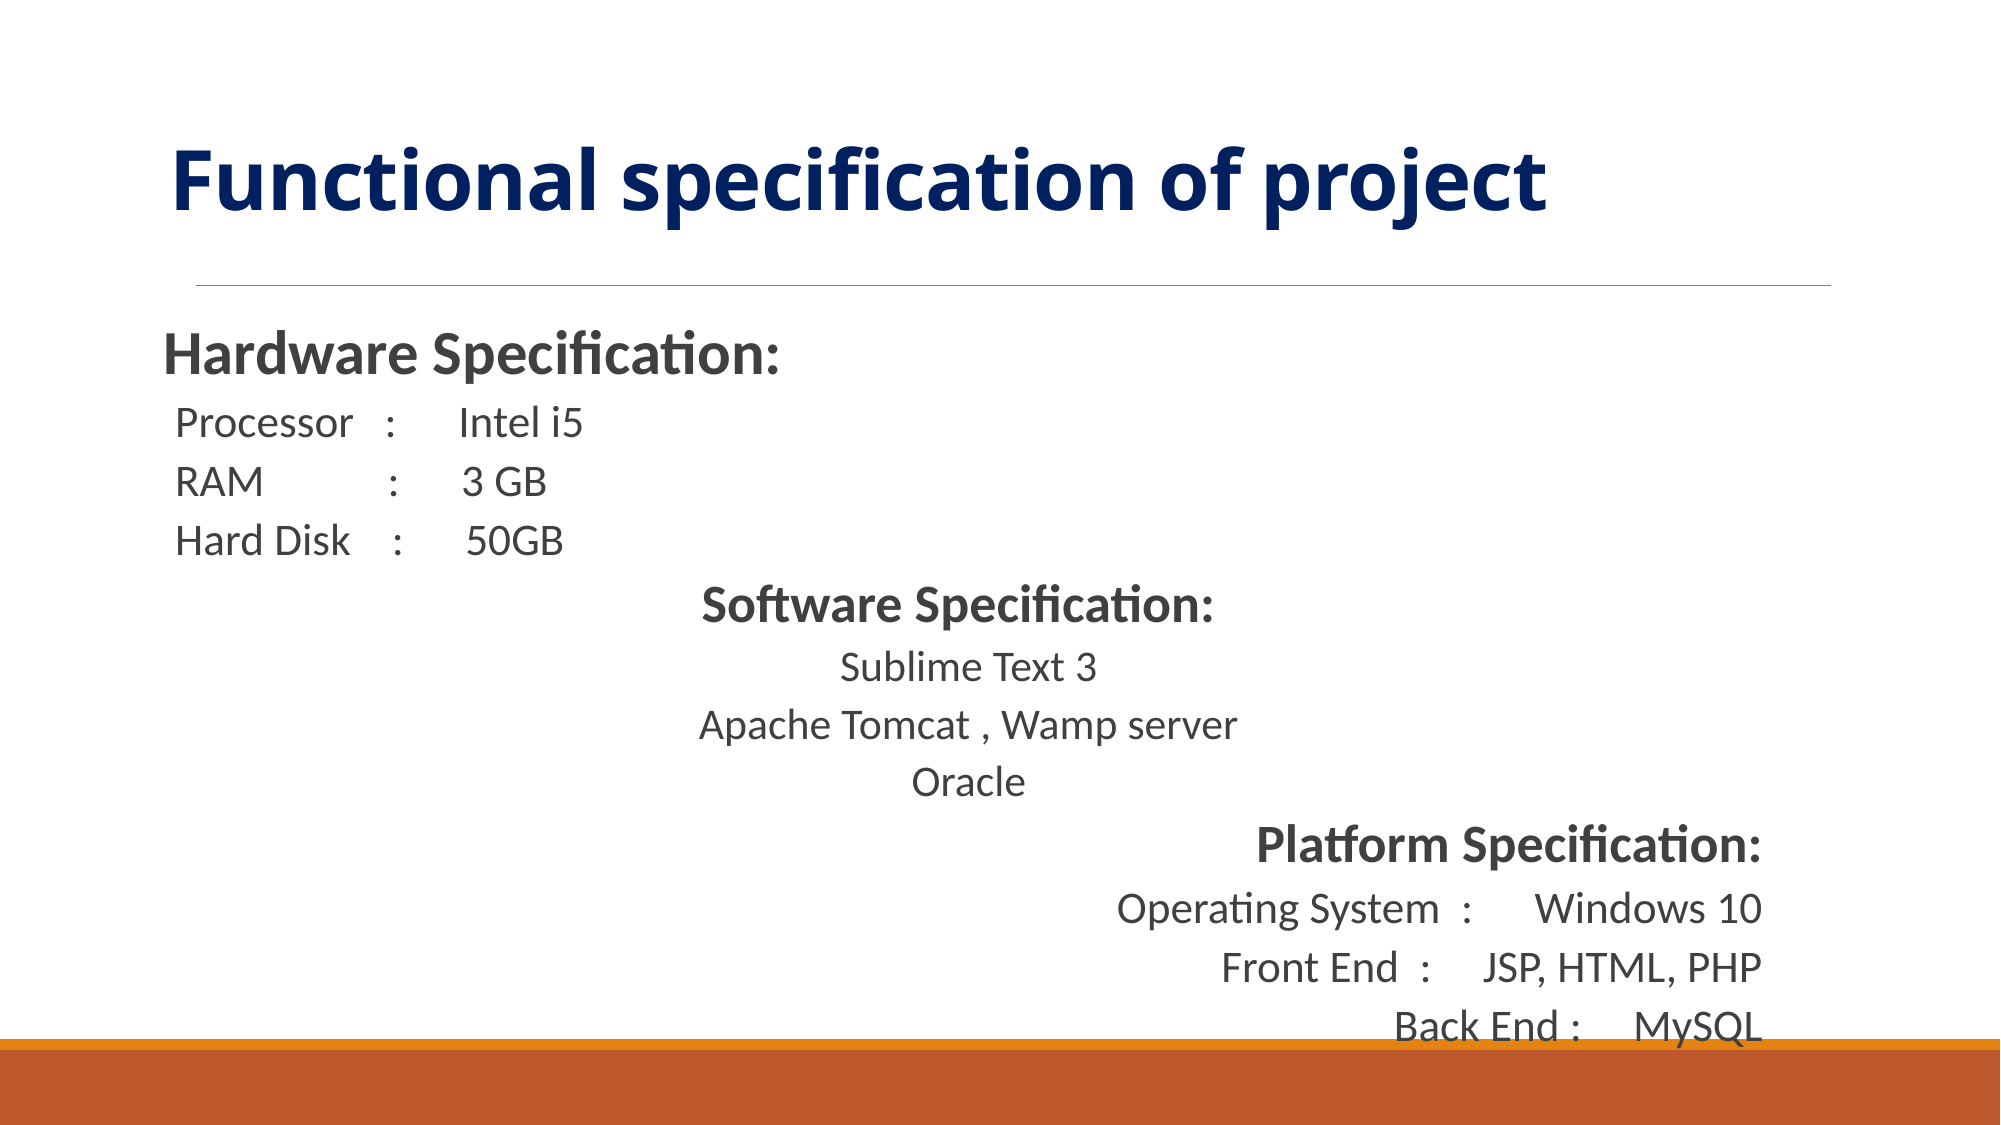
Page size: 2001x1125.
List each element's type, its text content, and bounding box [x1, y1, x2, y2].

title Functional specification of project [154, 28, 1780, 235]
list Hardware Specification: Processor : Intel i5 RAM : 3 GB Hard Disk : 50GB Software Specification: Sublime Text 3 Apache Tomcat , Wamp server Oracle Platform Specification: Operating System : Windows 10 Front End : JSP, HTML, PHP Back End : MySQL [154, 255, 1763, 1062]
